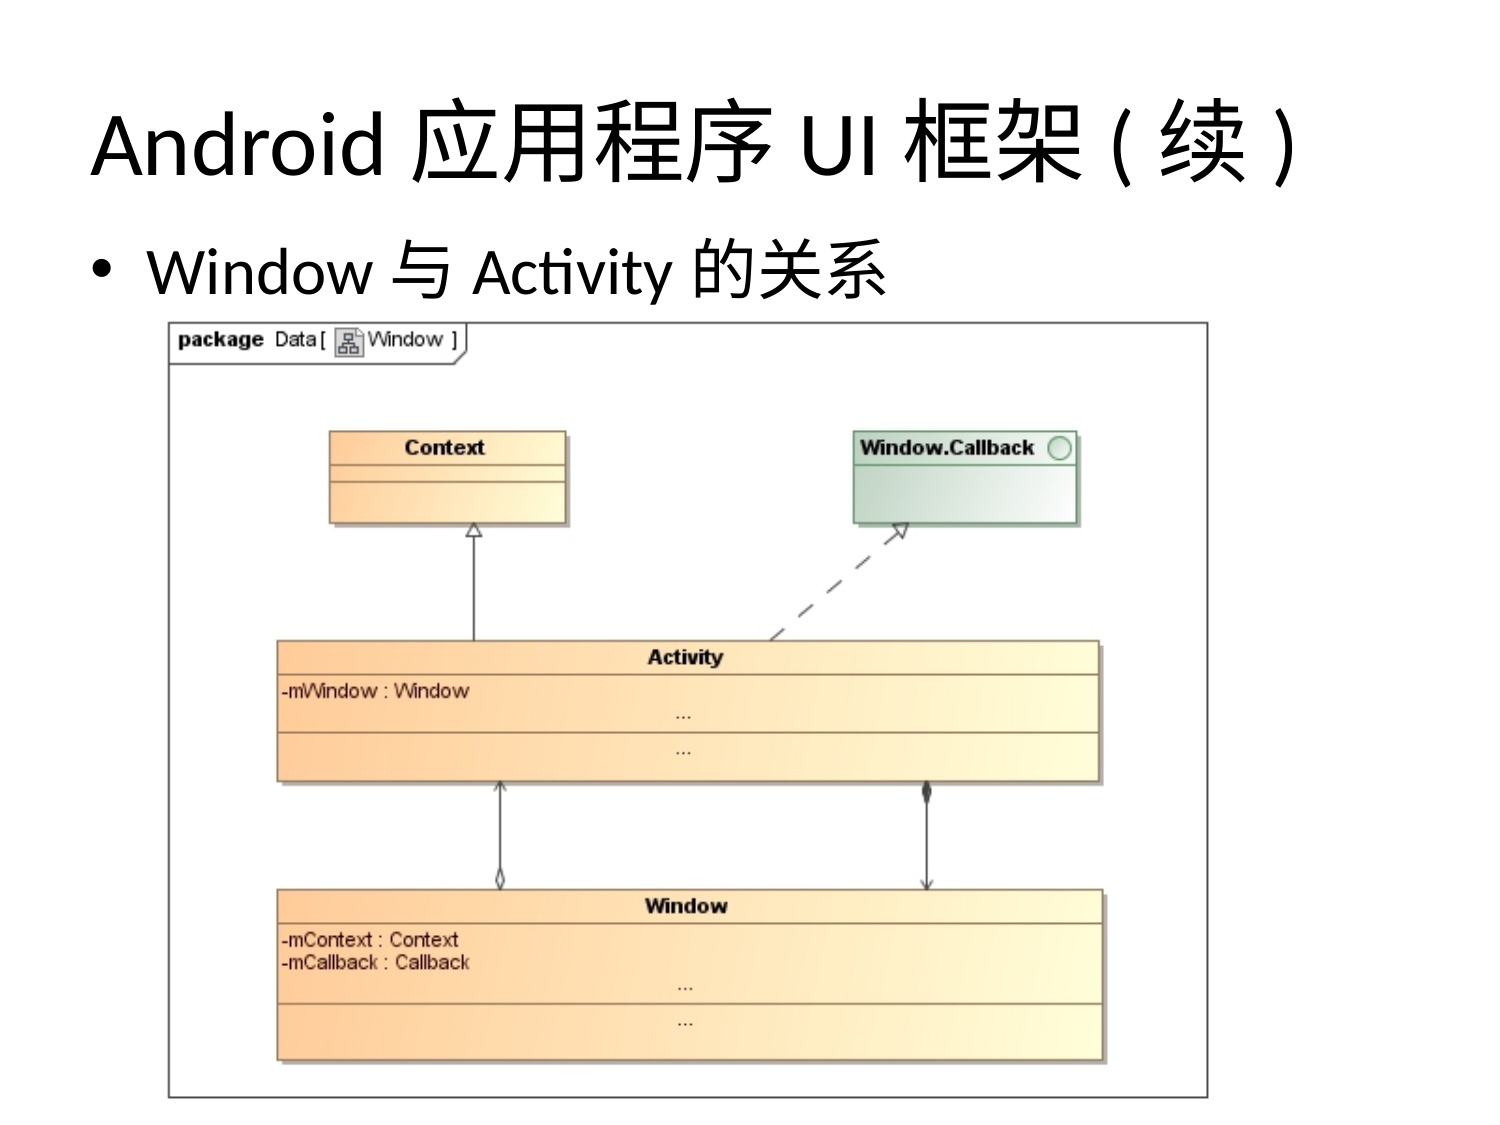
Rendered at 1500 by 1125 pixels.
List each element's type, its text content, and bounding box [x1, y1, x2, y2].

title Android应用程序UI框架(续) [75, 45, 1425, 219]
picture [159, 313, 1235, 1125]
list Window与Activity的关系 [75, 219, 1425, 963]
